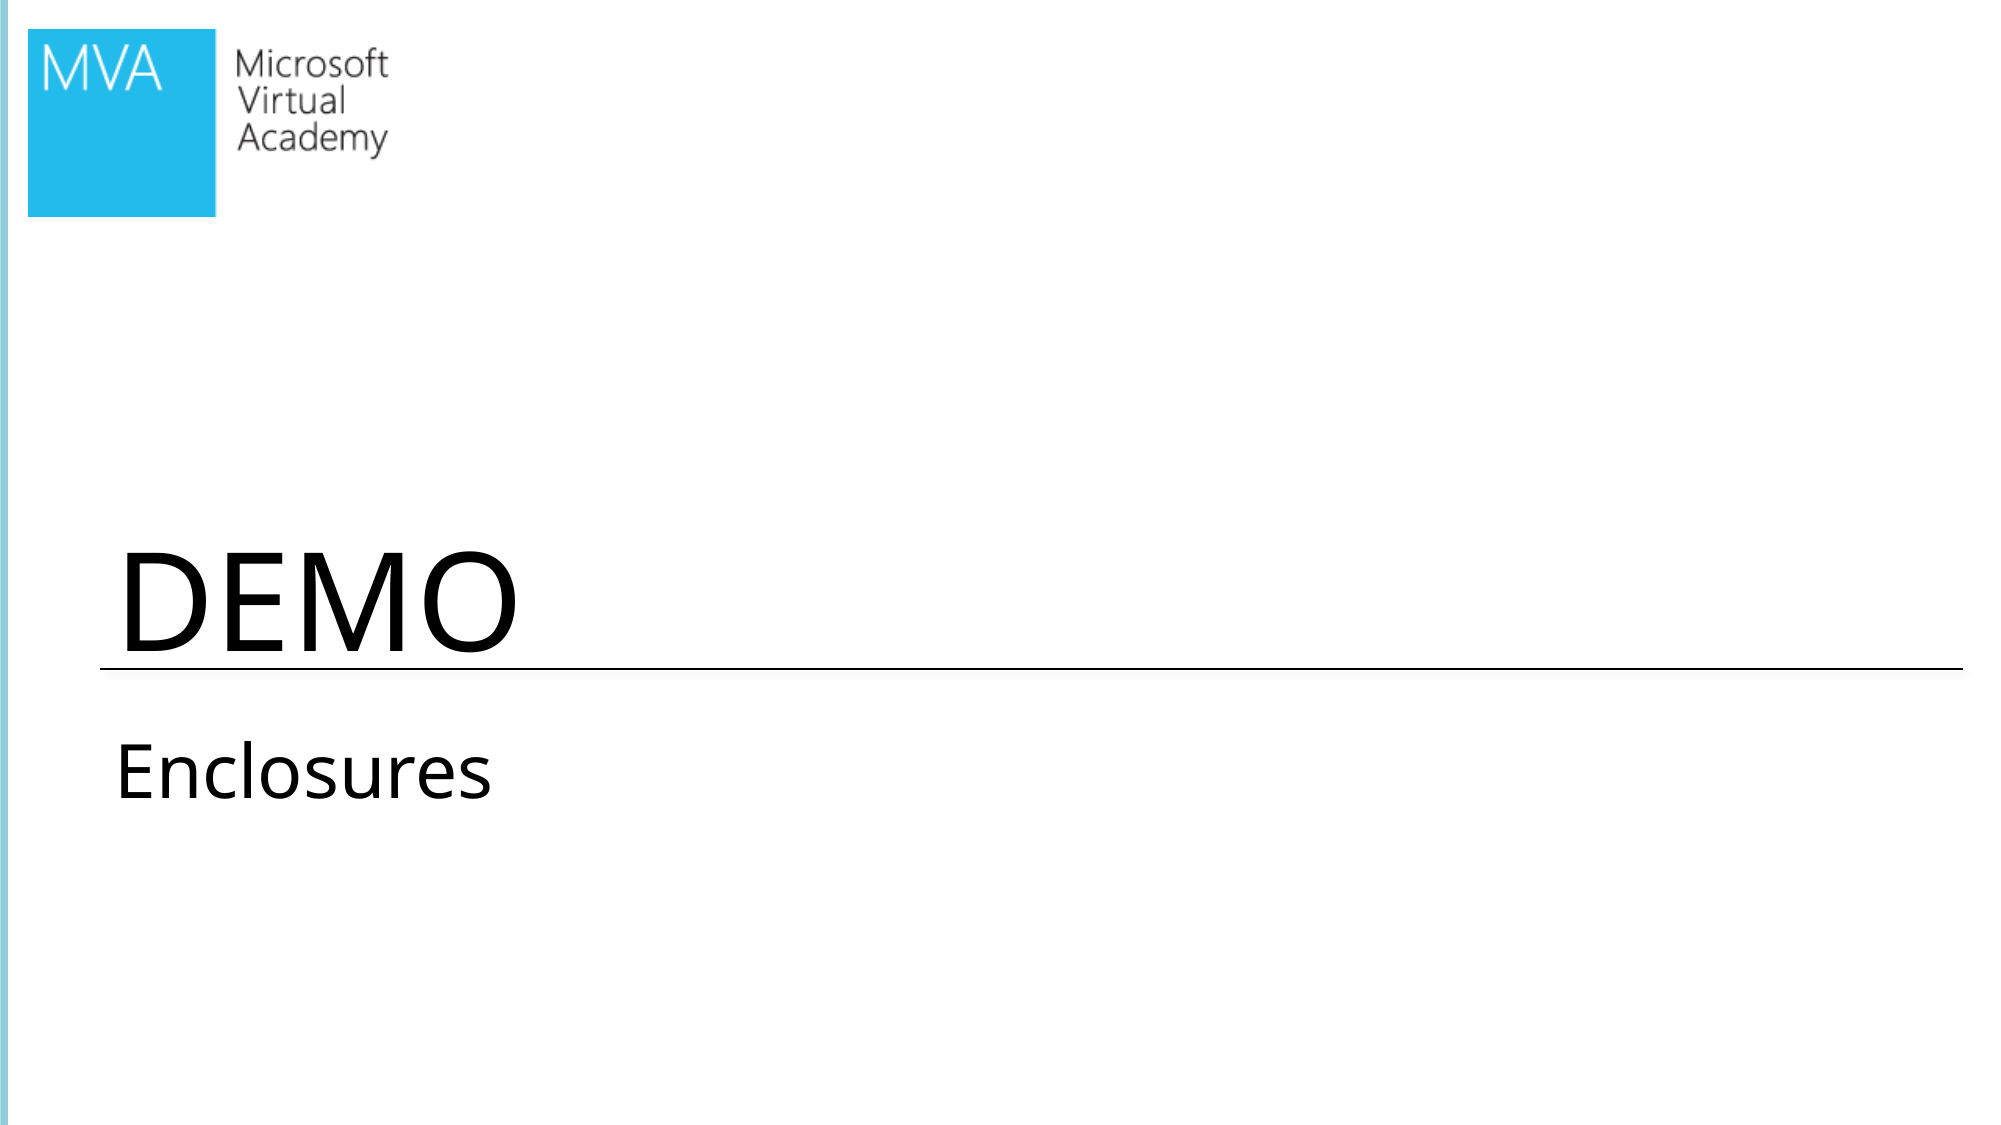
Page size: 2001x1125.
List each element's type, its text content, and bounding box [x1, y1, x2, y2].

title Enclosures [99, 733, 1976, 1009]
picture [28, 29, 497, 217]
